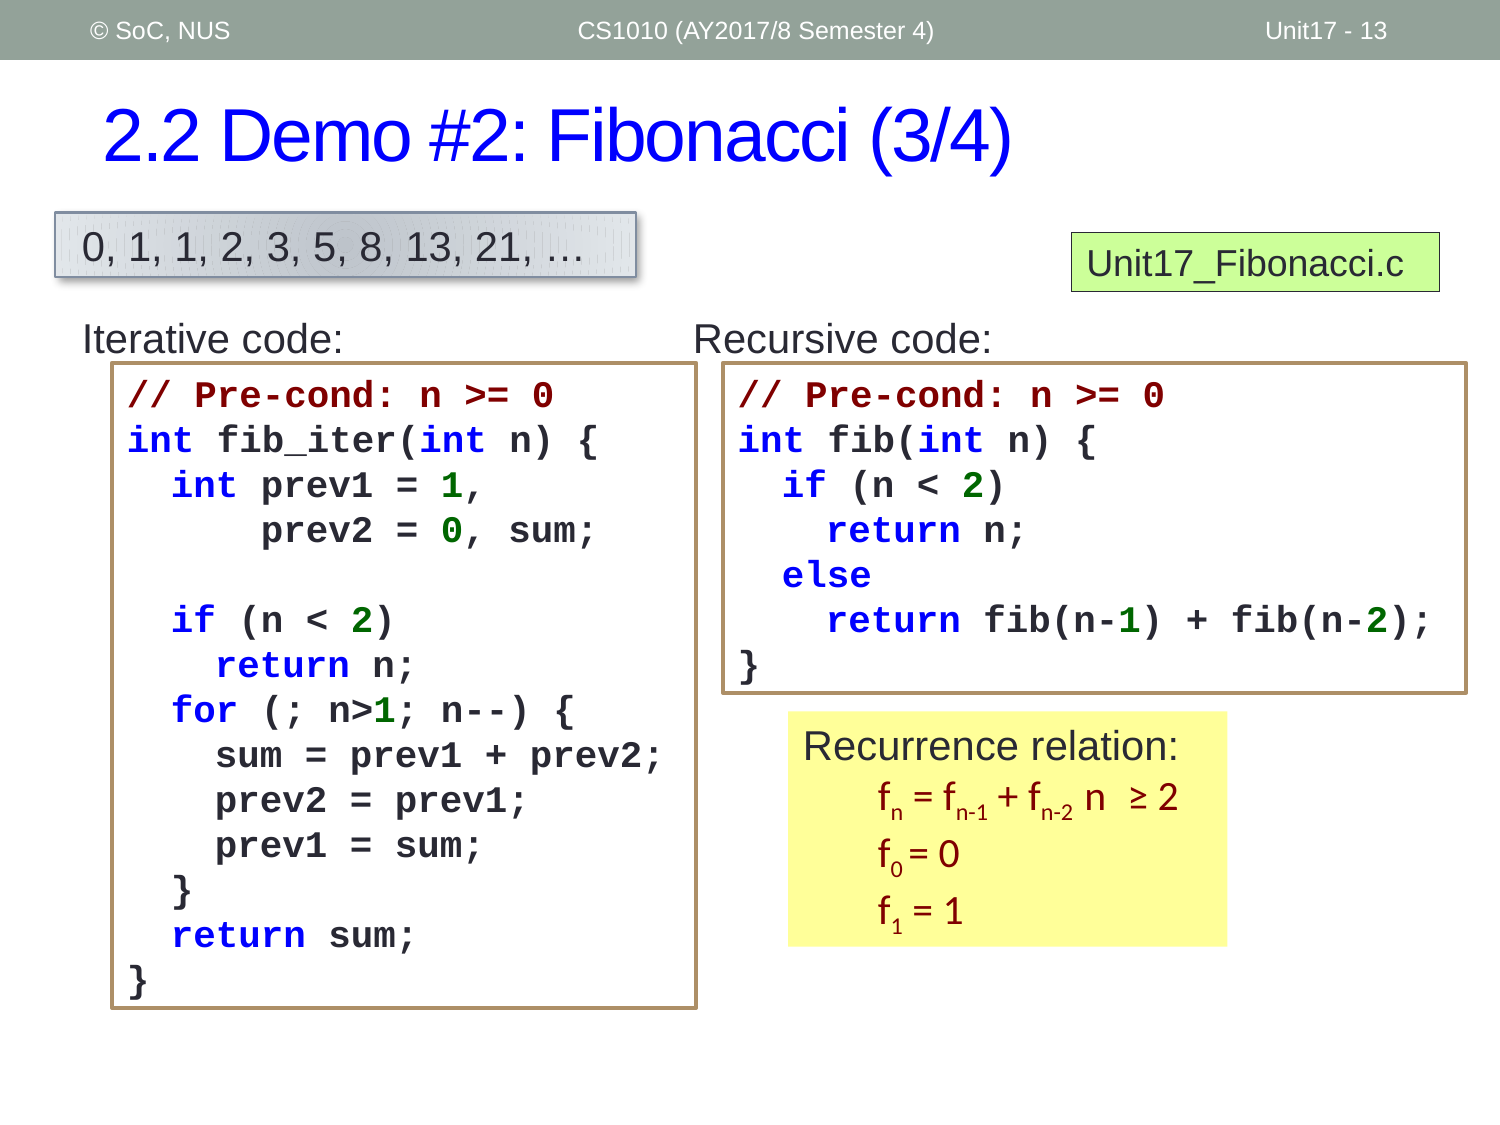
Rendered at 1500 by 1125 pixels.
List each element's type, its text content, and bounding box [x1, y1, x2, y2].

text_box Recurrence relation: fn = fn-1 + fn-2 n≥ 2 f0 = 0 f1 = 1 [788, 711, 1228, 947]
slide_number Unit17 - 13 [1250, 3, 1425, 57]
footer CS1010 (AY2017/8 Semester 4) [562, 3, 1238, 57]
title 2.2 Demo #2: Fibonacci (3/4) [87, 62, 1463, 200]
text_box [677, 304, 1467, 697]
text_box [66, 304, 697, 1015]
text_box 0, 1, 1, 2, 3, 5, 8, 13, 21, … [55, 212, 636, 278]
slide_number © SoC, NUS [75, 3, 550, 57]
text_box Unit17_Fibonacci.c [1071, 232, 1440, 292]
